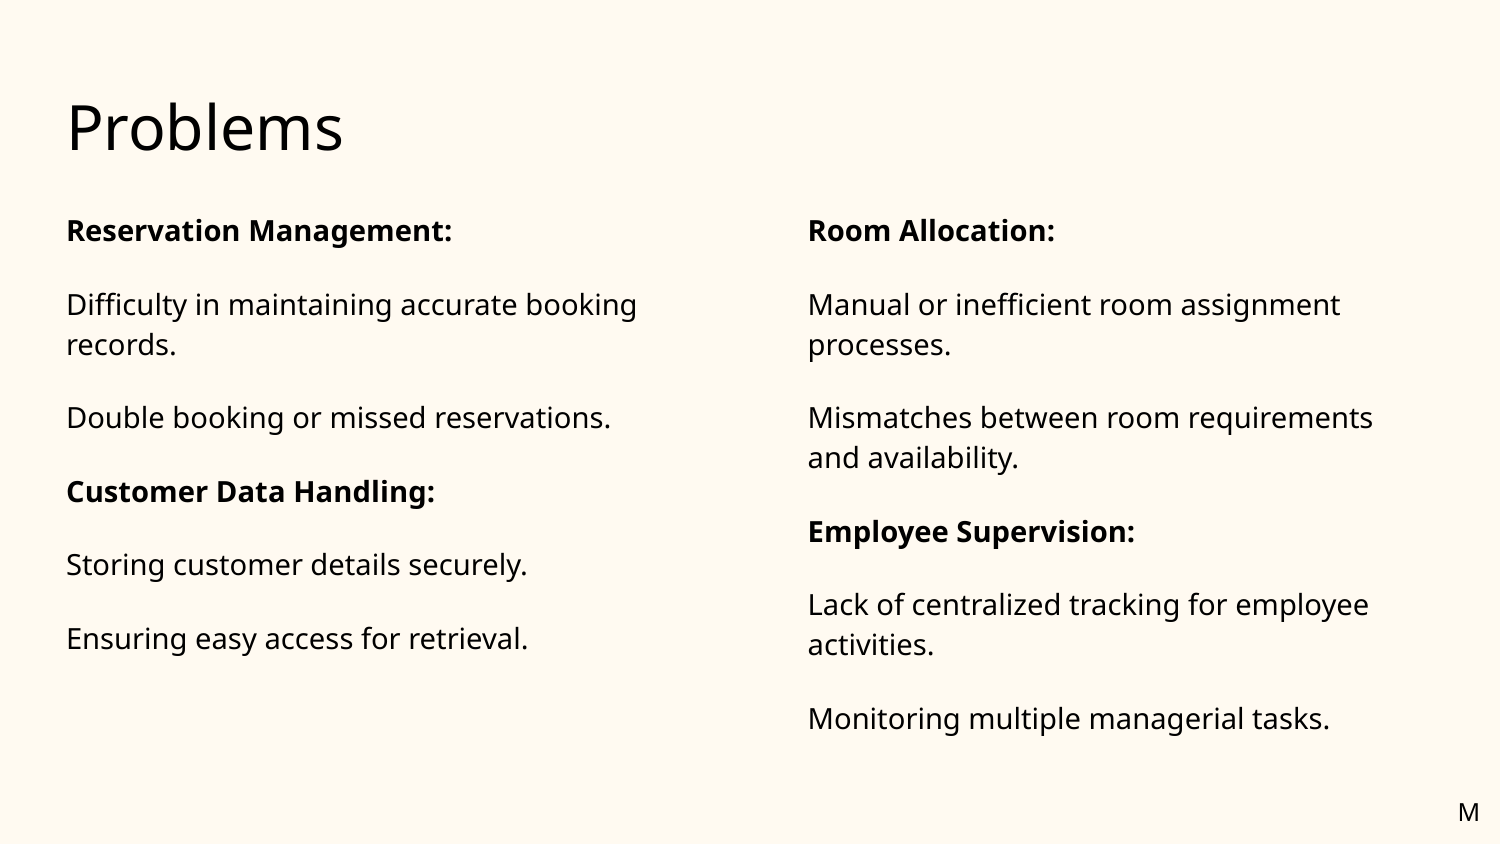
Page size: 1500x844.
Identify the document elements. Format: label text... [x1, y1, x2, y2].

list Room Allocation: Manual or inefficient room assignment processes. Mismatches between room requirements and availability. Employee Supervision: Lack of centralized tracking for employee activities. Monitoring multiple managerial tasks. [792, 192, 1449, 750]
title Problems [51, 72, 1449, 174]
text_box M [1438, 781, 1500, 844]
list Reservation Management: Difficulty in maintaining accurate booking records. Double booking or missed reservations. Customer Data Handling: Storing customer details securely. Ensuring easy access for retrieval. [51, 192, 708, 750]
